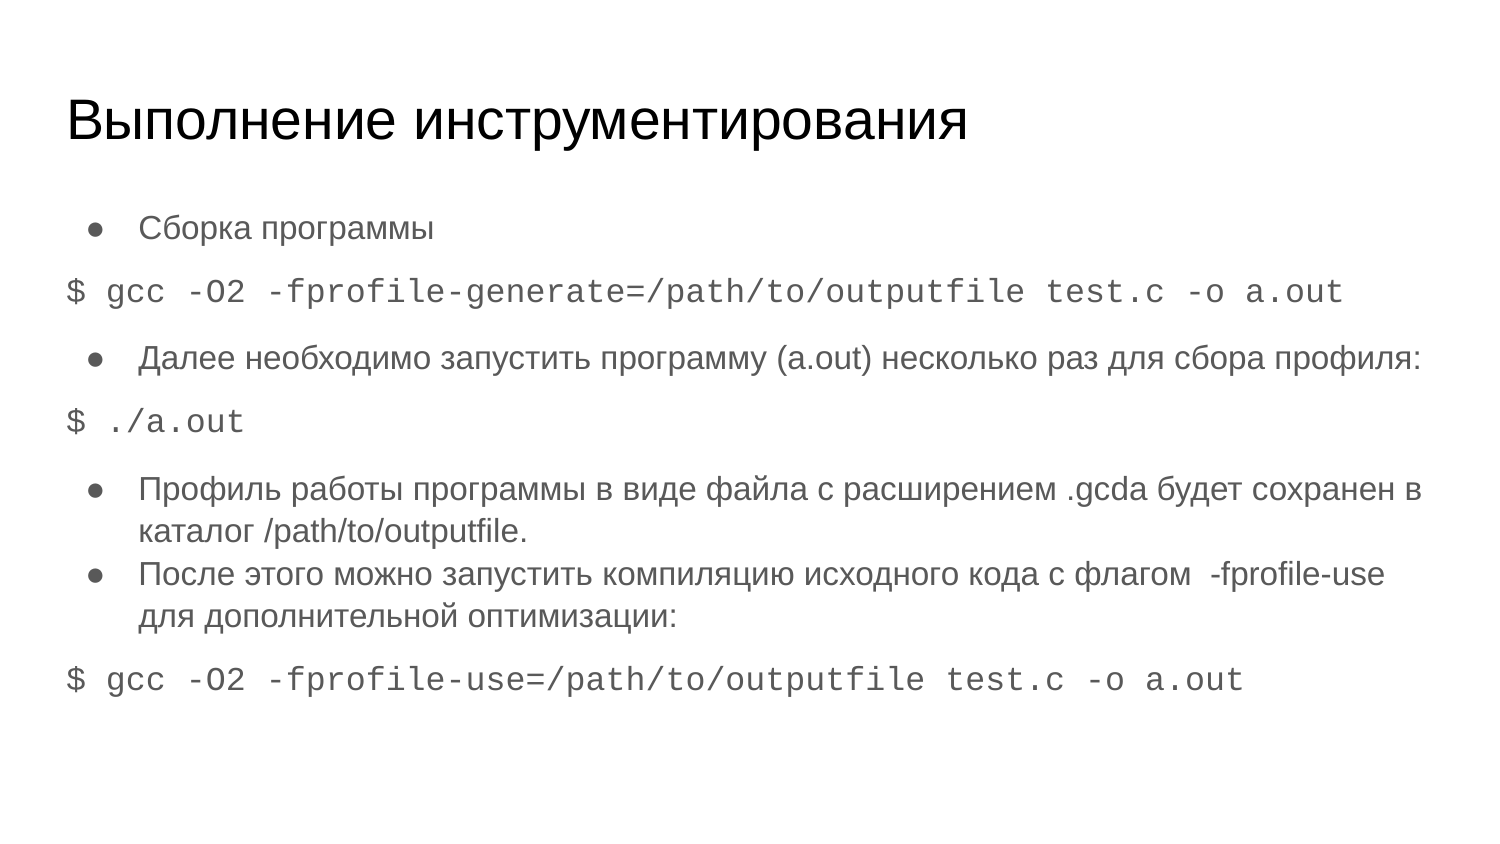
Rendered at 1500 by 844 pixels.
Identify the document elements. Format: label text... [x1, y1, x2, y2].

title Выполнение инструментирования [51, 72, 1449, 167]
list Сборка программы $ gcc -O2 -fprofile-generate=/path/to/outputfile test.c -o a.out Далее необходимо запустить программу (a.out) несколько раз для сбора профиля: $ ./a.out Профиль работы программы в виде файла с расширением .gcda будет сохранен в каталог /path/to/outputfile. После этого можно запустить компиляцию исходного кода с флагом -fprofile-use для дополнительной оптимизации: $ gcc -O2 -fprofile-use=/path/to/outputfile test.c -o a.out [51, 189, 1449, 750]
